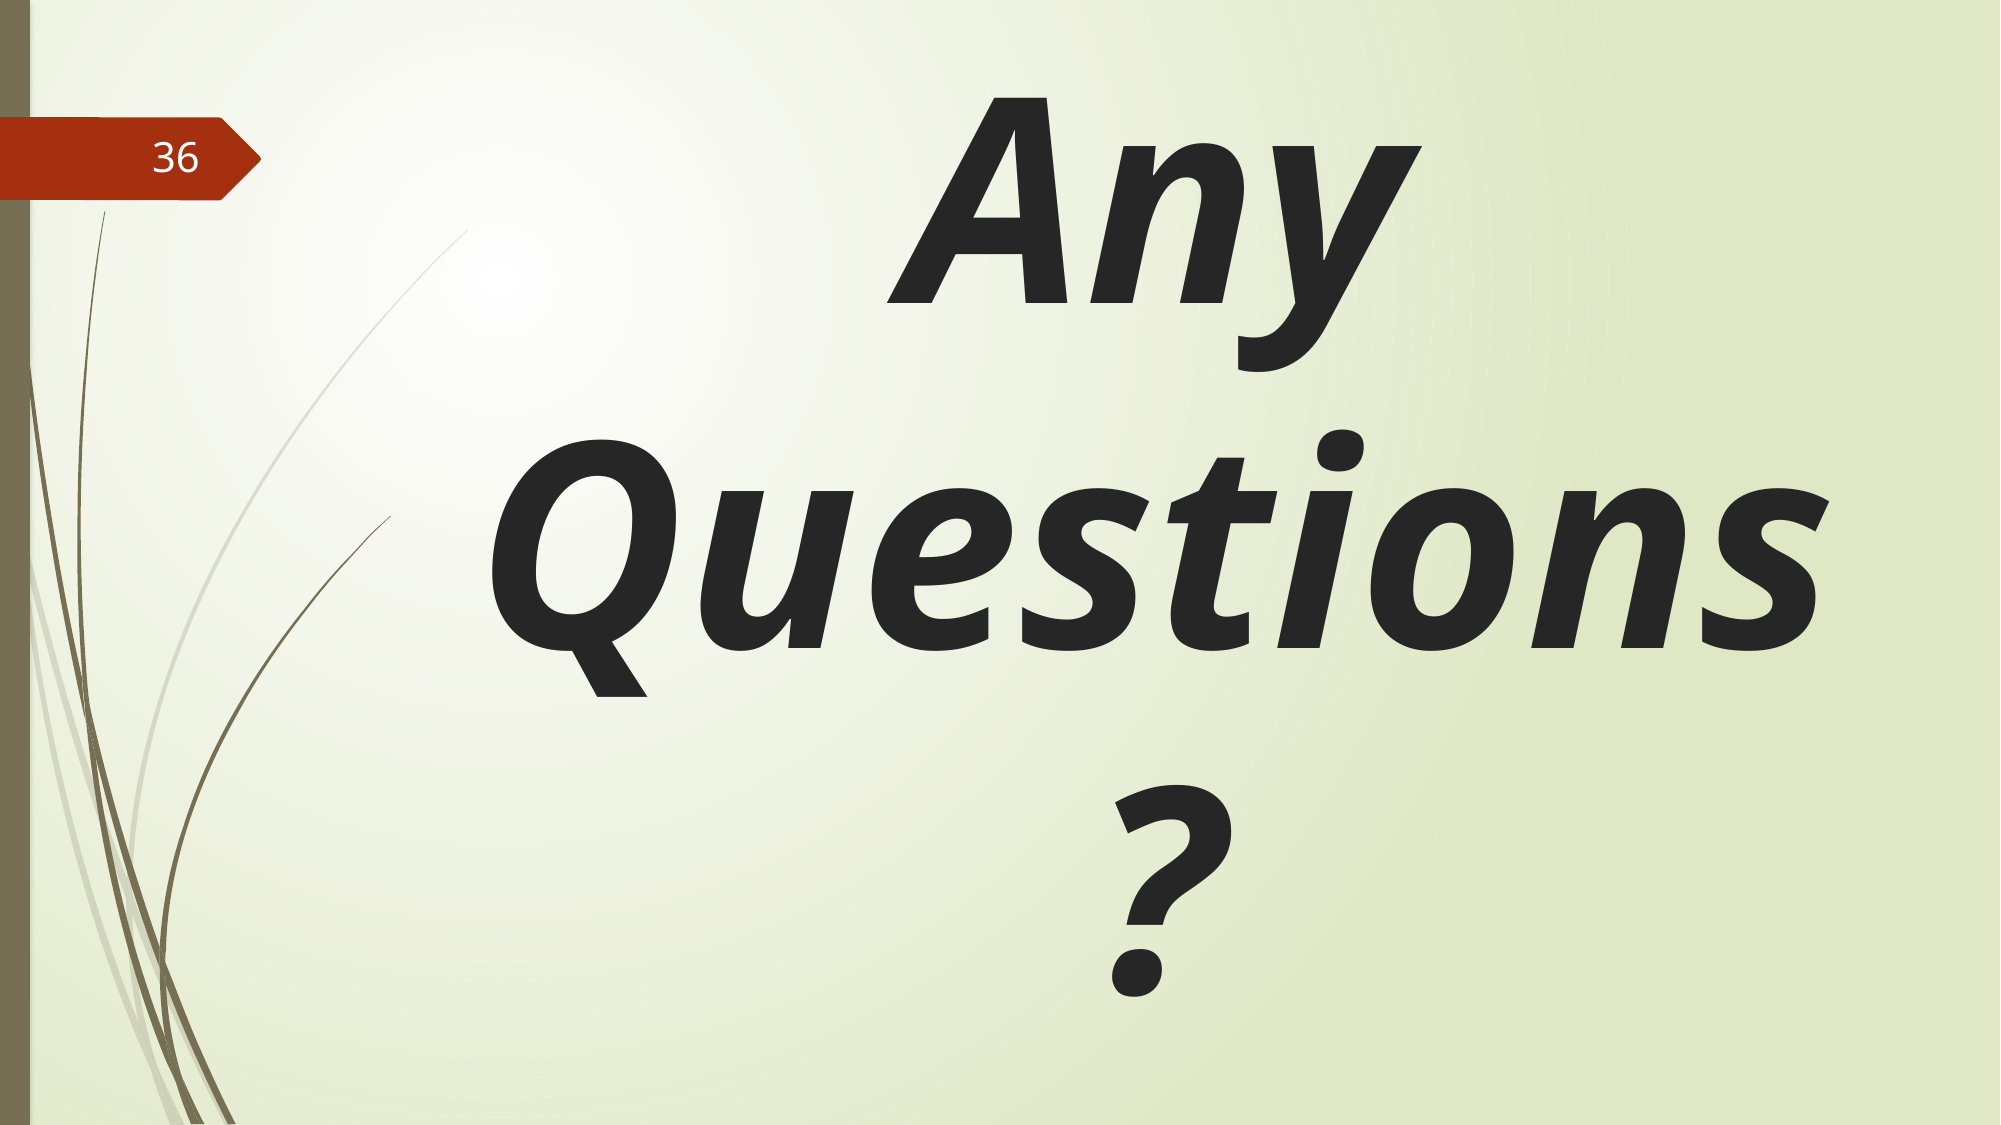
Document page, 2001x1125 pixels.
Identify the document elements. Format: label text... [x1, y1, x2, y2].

slide_number 36 [87, 129, 216, 190]
title Any Questions ? [425, 8, 1888, 219]
